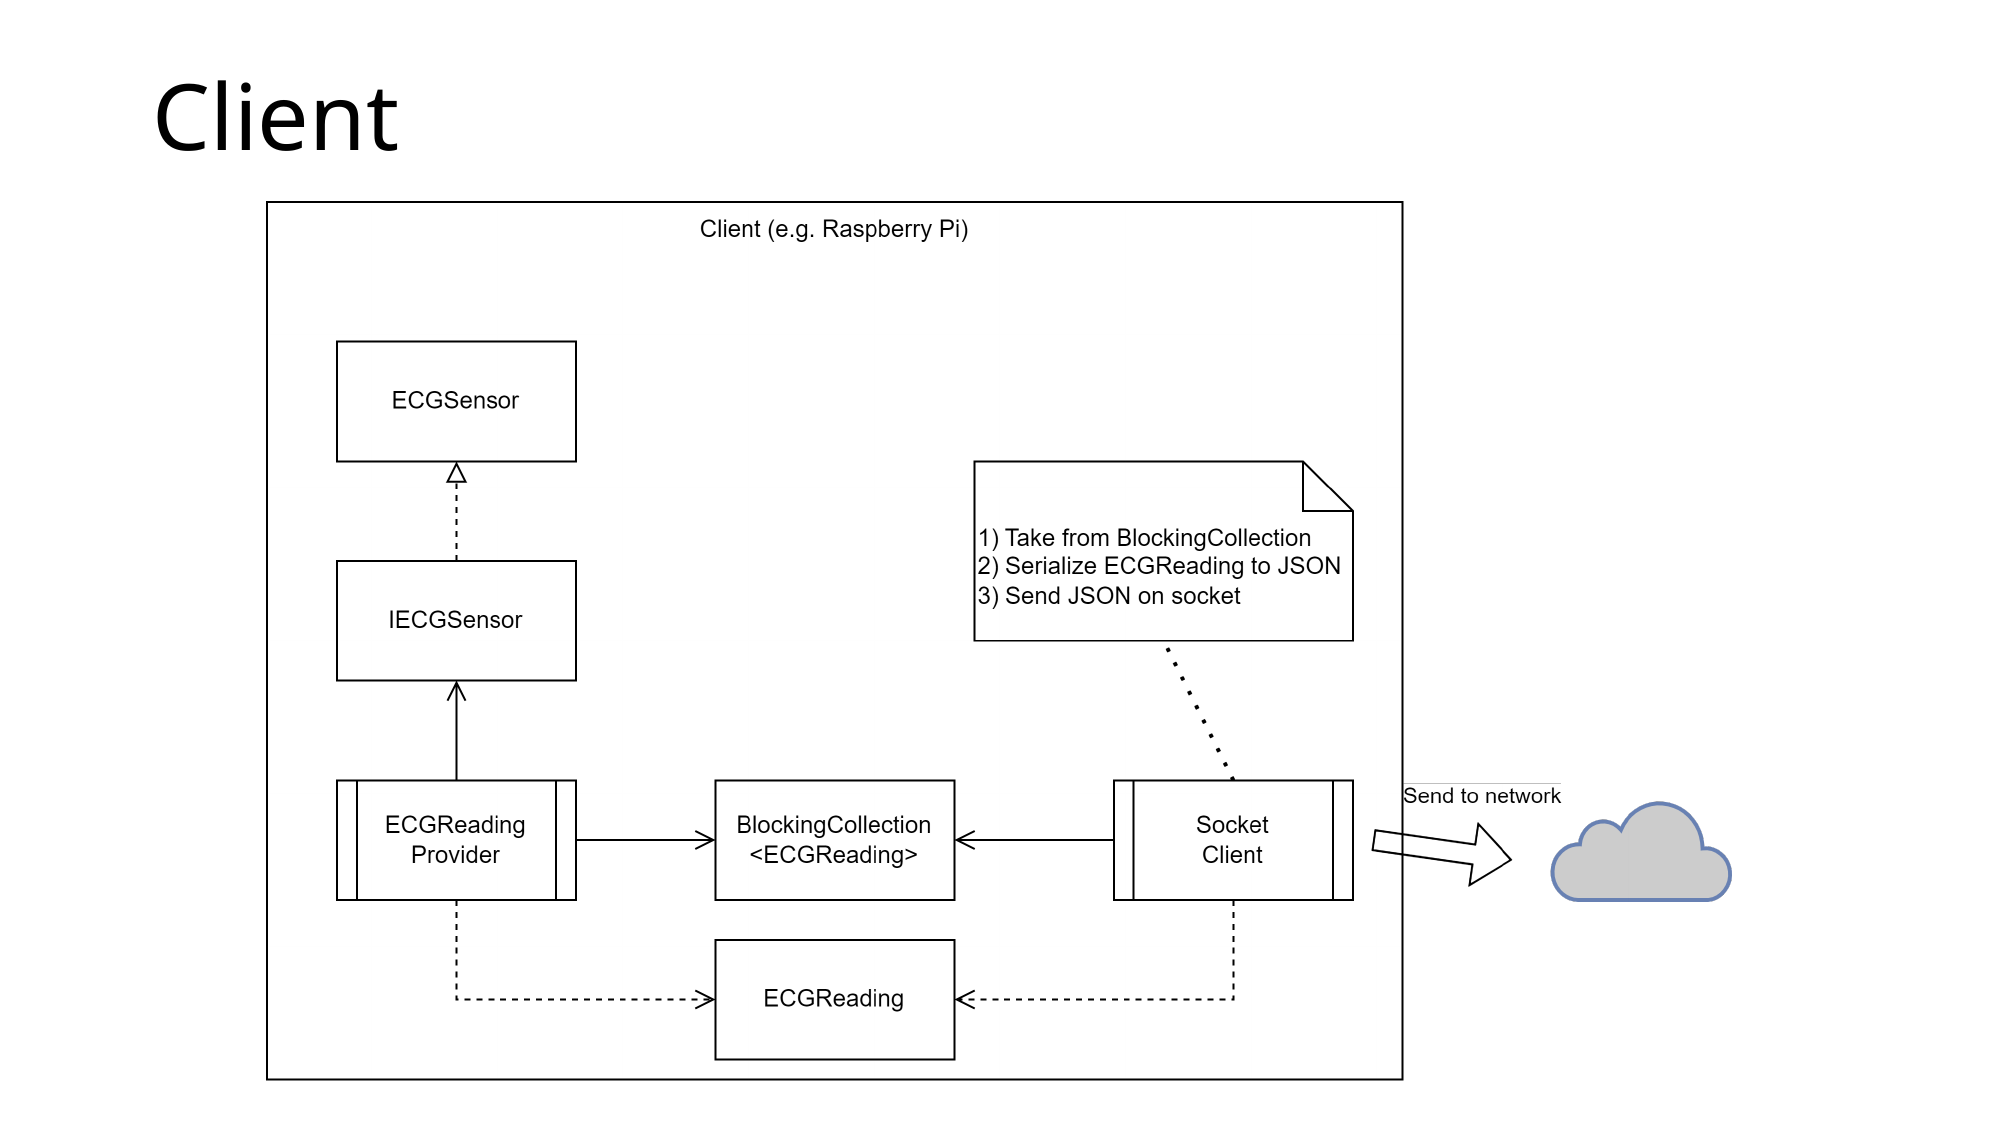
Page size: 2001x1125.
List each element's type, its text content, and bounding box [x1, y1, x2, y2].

title Client [137, 59, 1863, 182]
picture [246, 181, 1754, 1100]
